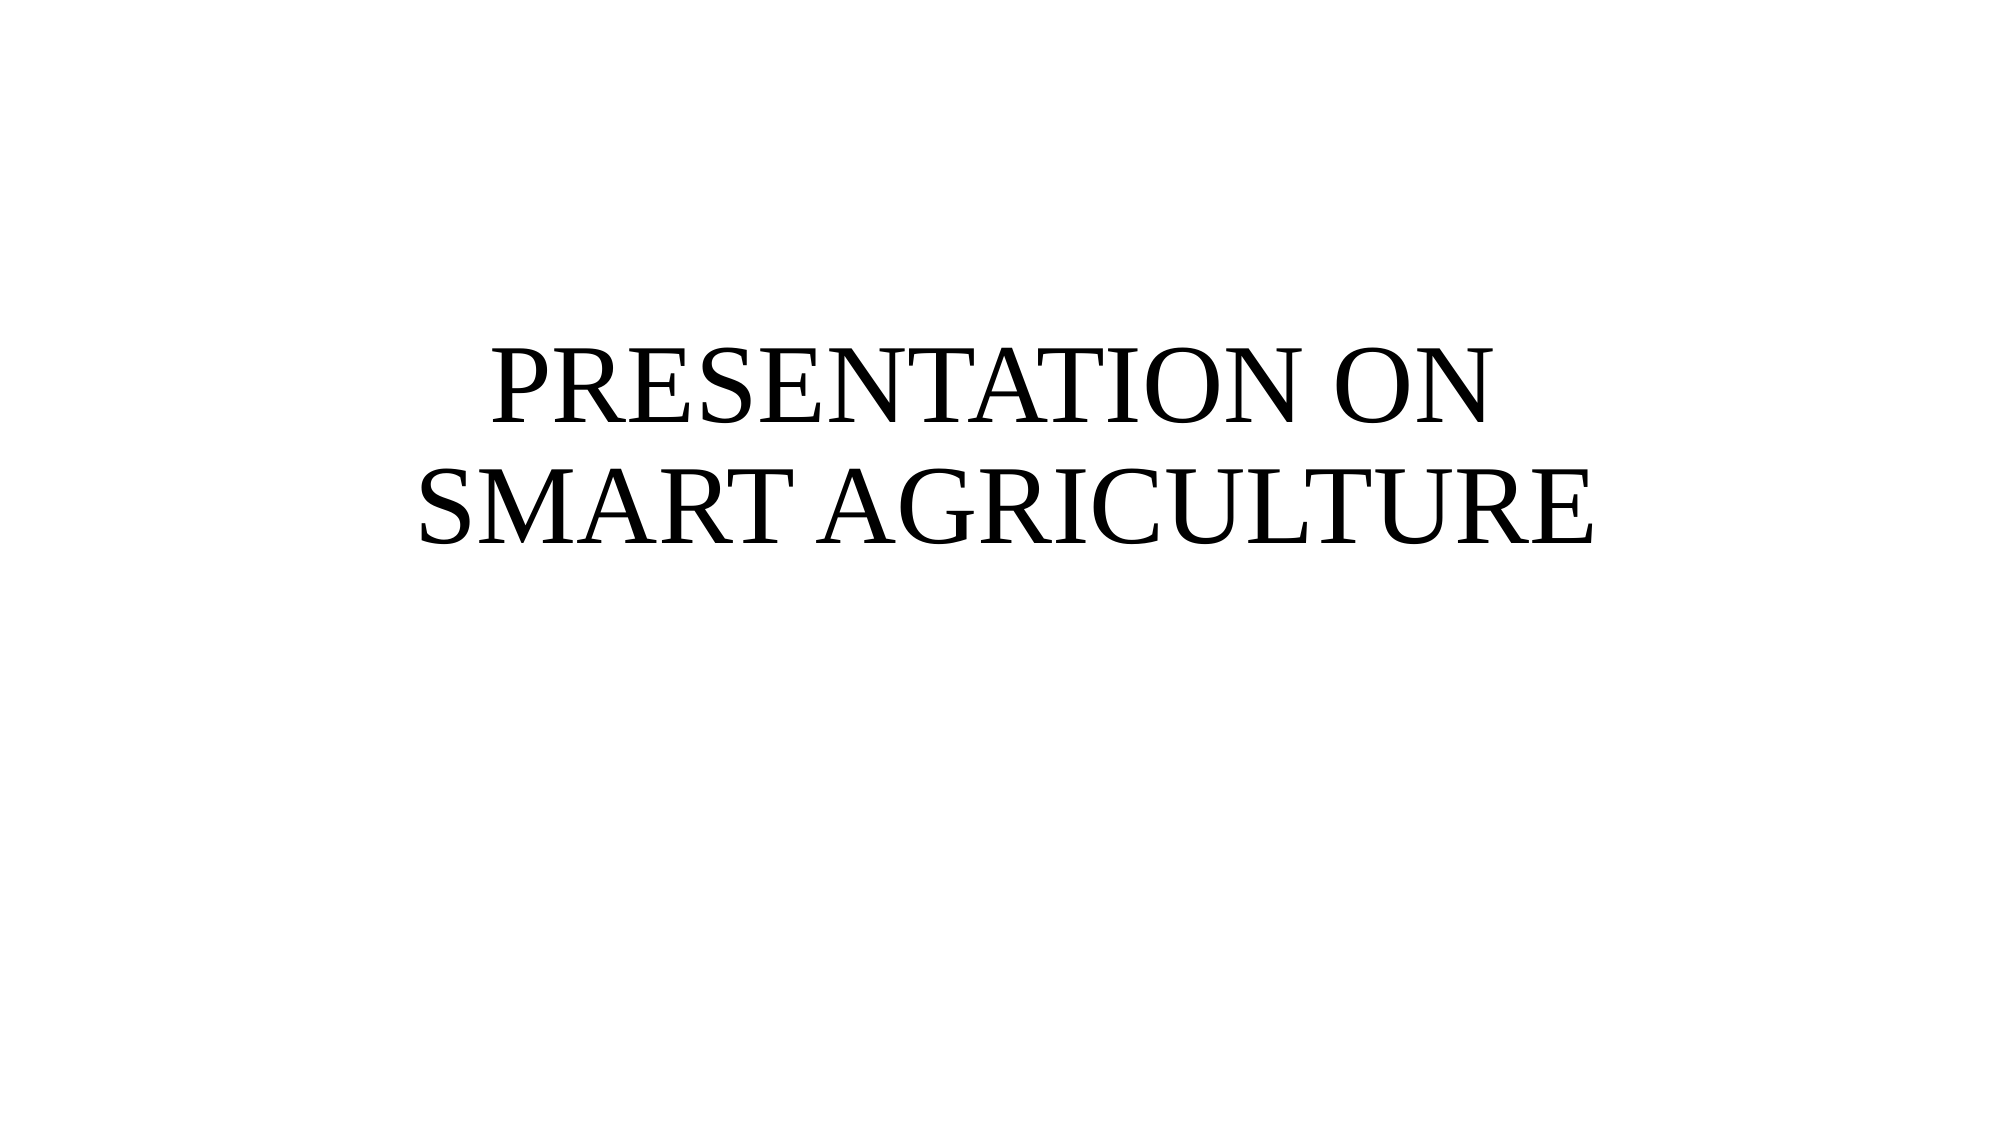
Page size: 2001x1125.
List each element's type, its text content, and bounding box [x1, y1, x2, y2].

title PRESENTATION ON SMART AGRICULTURE [168, 184, 1845, 576]
